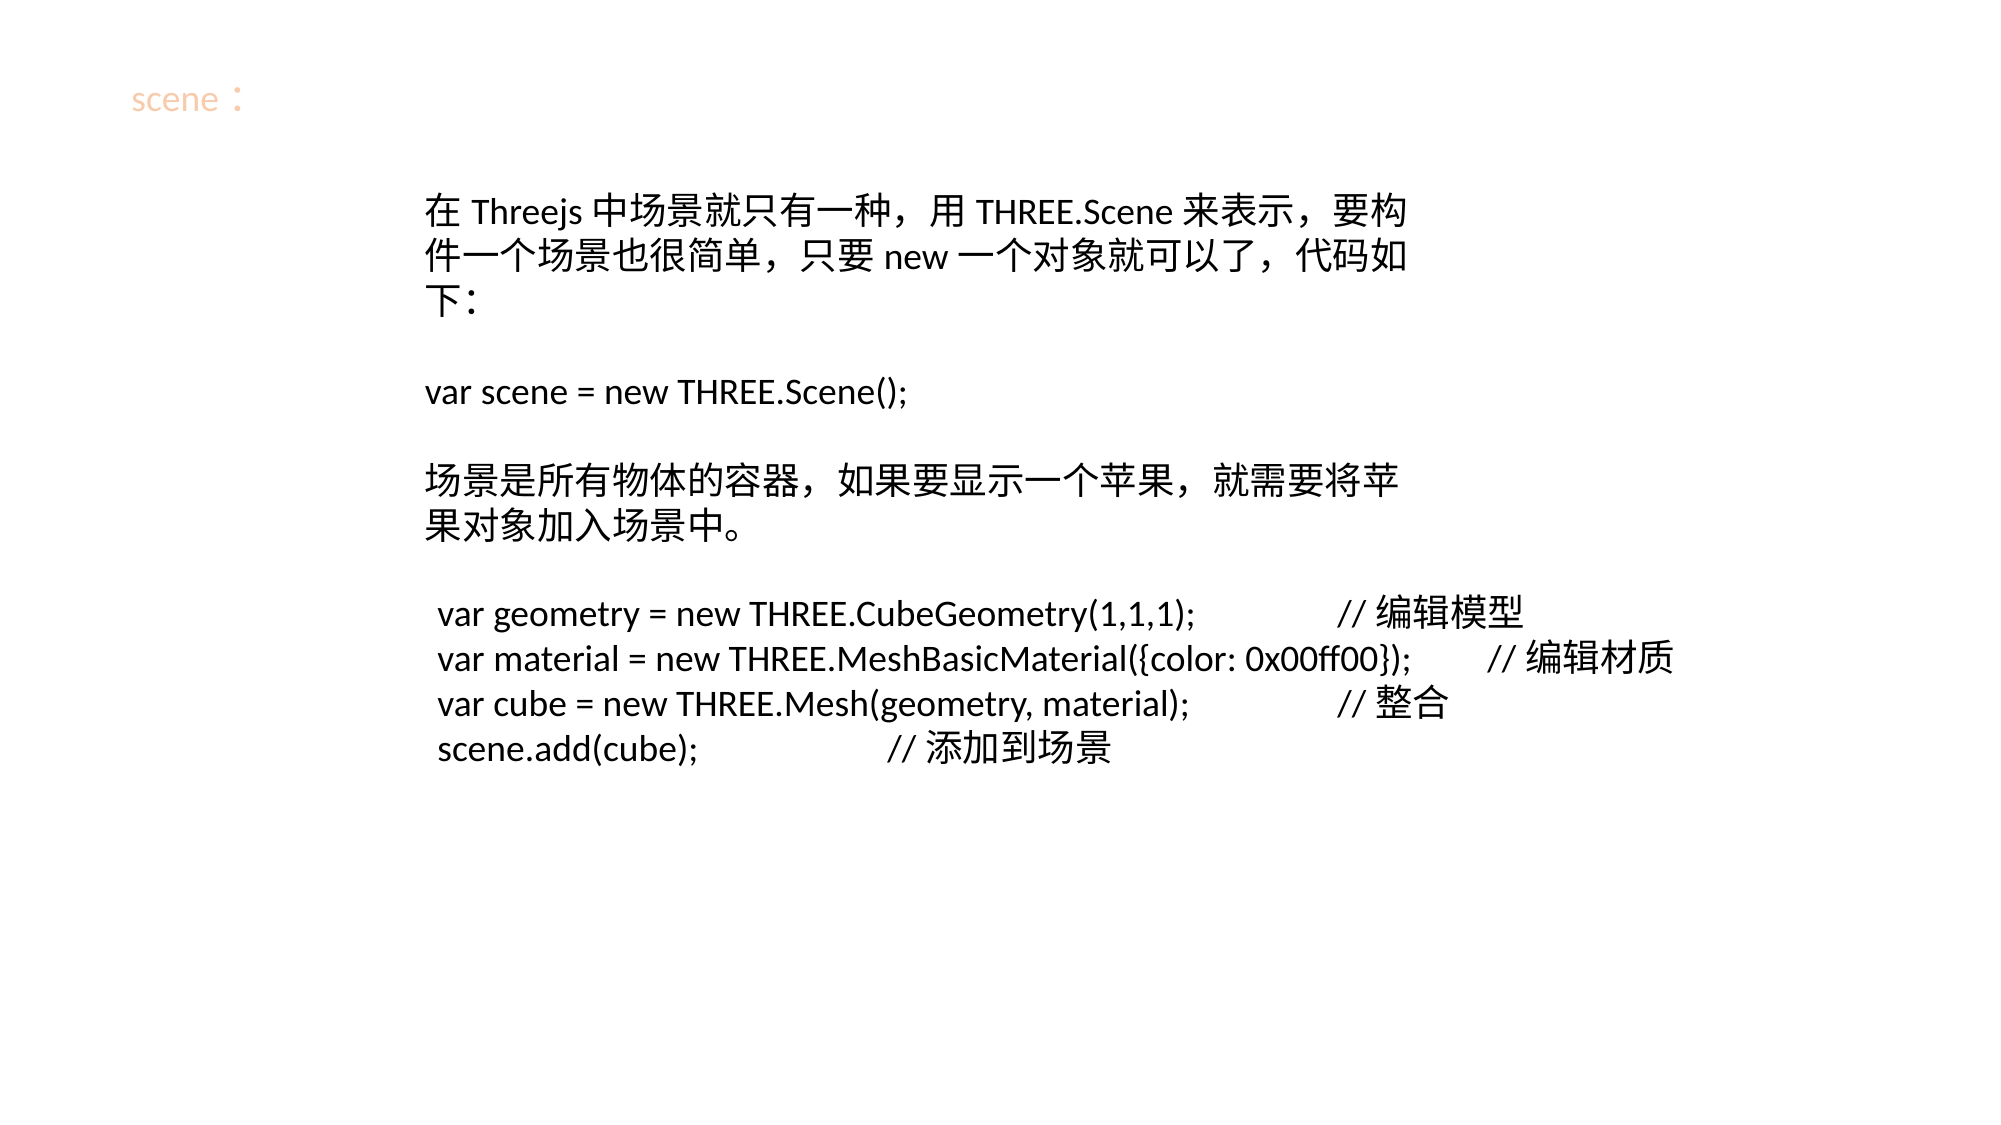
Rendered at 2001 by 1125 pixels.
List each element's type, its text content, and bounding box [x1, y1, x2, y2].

text_box var geometry = new THREE.CubeGeometry(1,1,1); //编辑模型 var material = new THREE.MeshBasicMaterial({color: 0x00ff00}); //编辑材质 var cube = new THREE.Mesh(geometry, material); //整合 scene.add(cube); //添加到场景 [422, 581, 1709, 777]
text_box scene： [116, 66, 536, 126]
text_box 在Threejs中场景就只有一种，用THREE.Scene来表示，要构件一个场景也很简单，只要new一个对象就可以了，代码如下： var scene = new THREE.Scene(); 场景是所有物体的容器，如果要显示一个苹果，就需要将苹果对象加入场景中。 [409, 179, 1426, 600]
